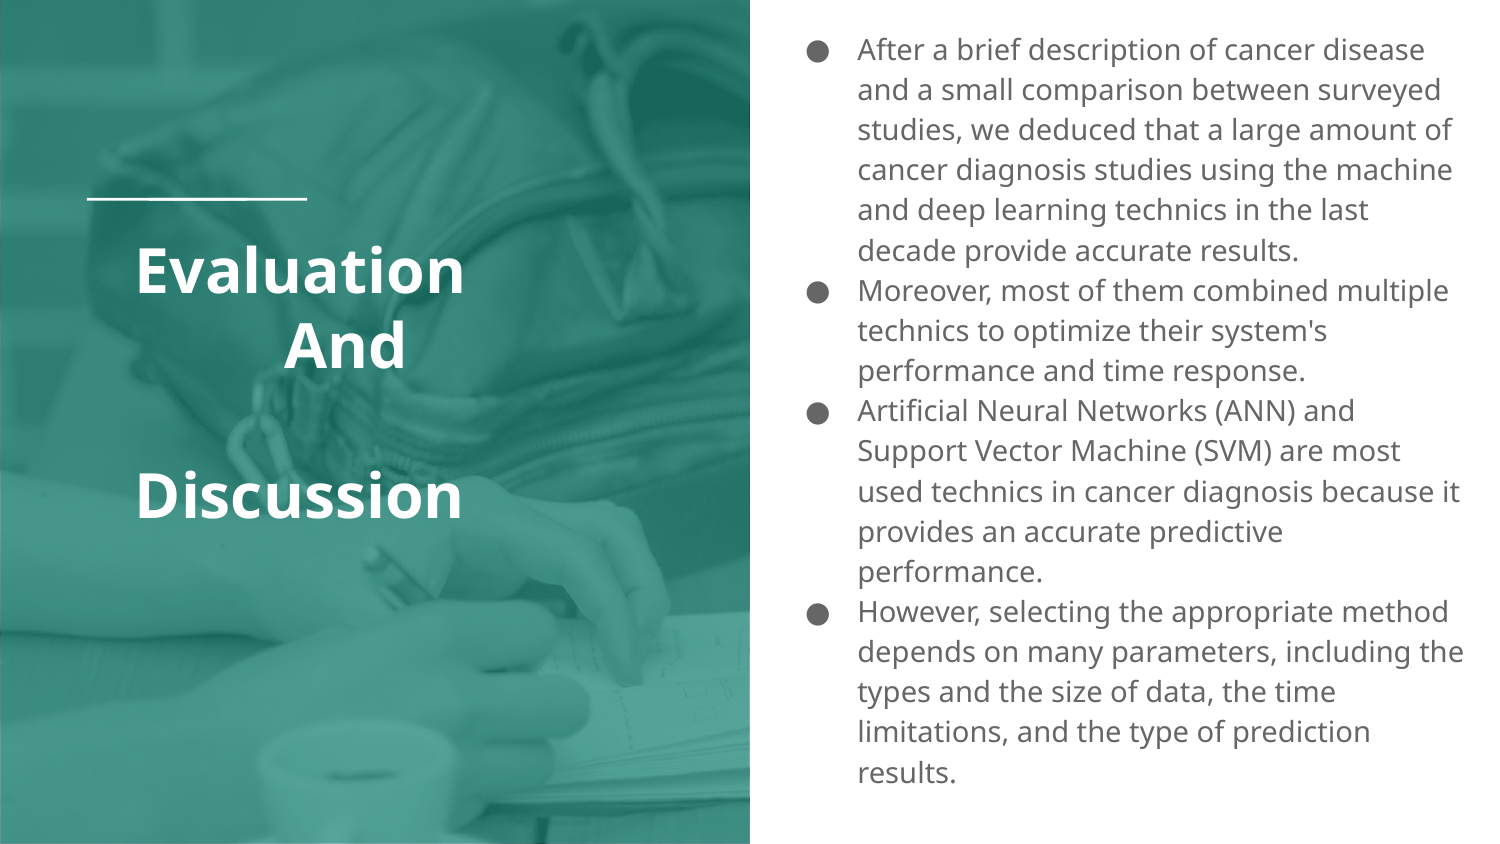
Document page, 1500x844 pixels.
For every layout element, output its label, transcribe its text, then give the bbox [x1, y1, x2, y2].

title Evaluation And Discussion [119, 216, 662, 494]
list After a brief description of cancer disease and a small comparison between surveyed studies, we deduced that a large amount of cancer diagnosis studies using the machine and deep learning technics in the last decade provide accurate results. Moreover, most of them combined multiple technics to optimize their system's performance and time response. Artiﬁcial Neural Networks (ANN) and Support Vector Machine (SVM) are most used technics in cancer diagnosis because it provides an accurate predictive performance. However, selecting the appropriate method depends on many parameters, including the types and the size of data, the time limitations, and the type of prediction results. [767, 10, 1484, 844]
